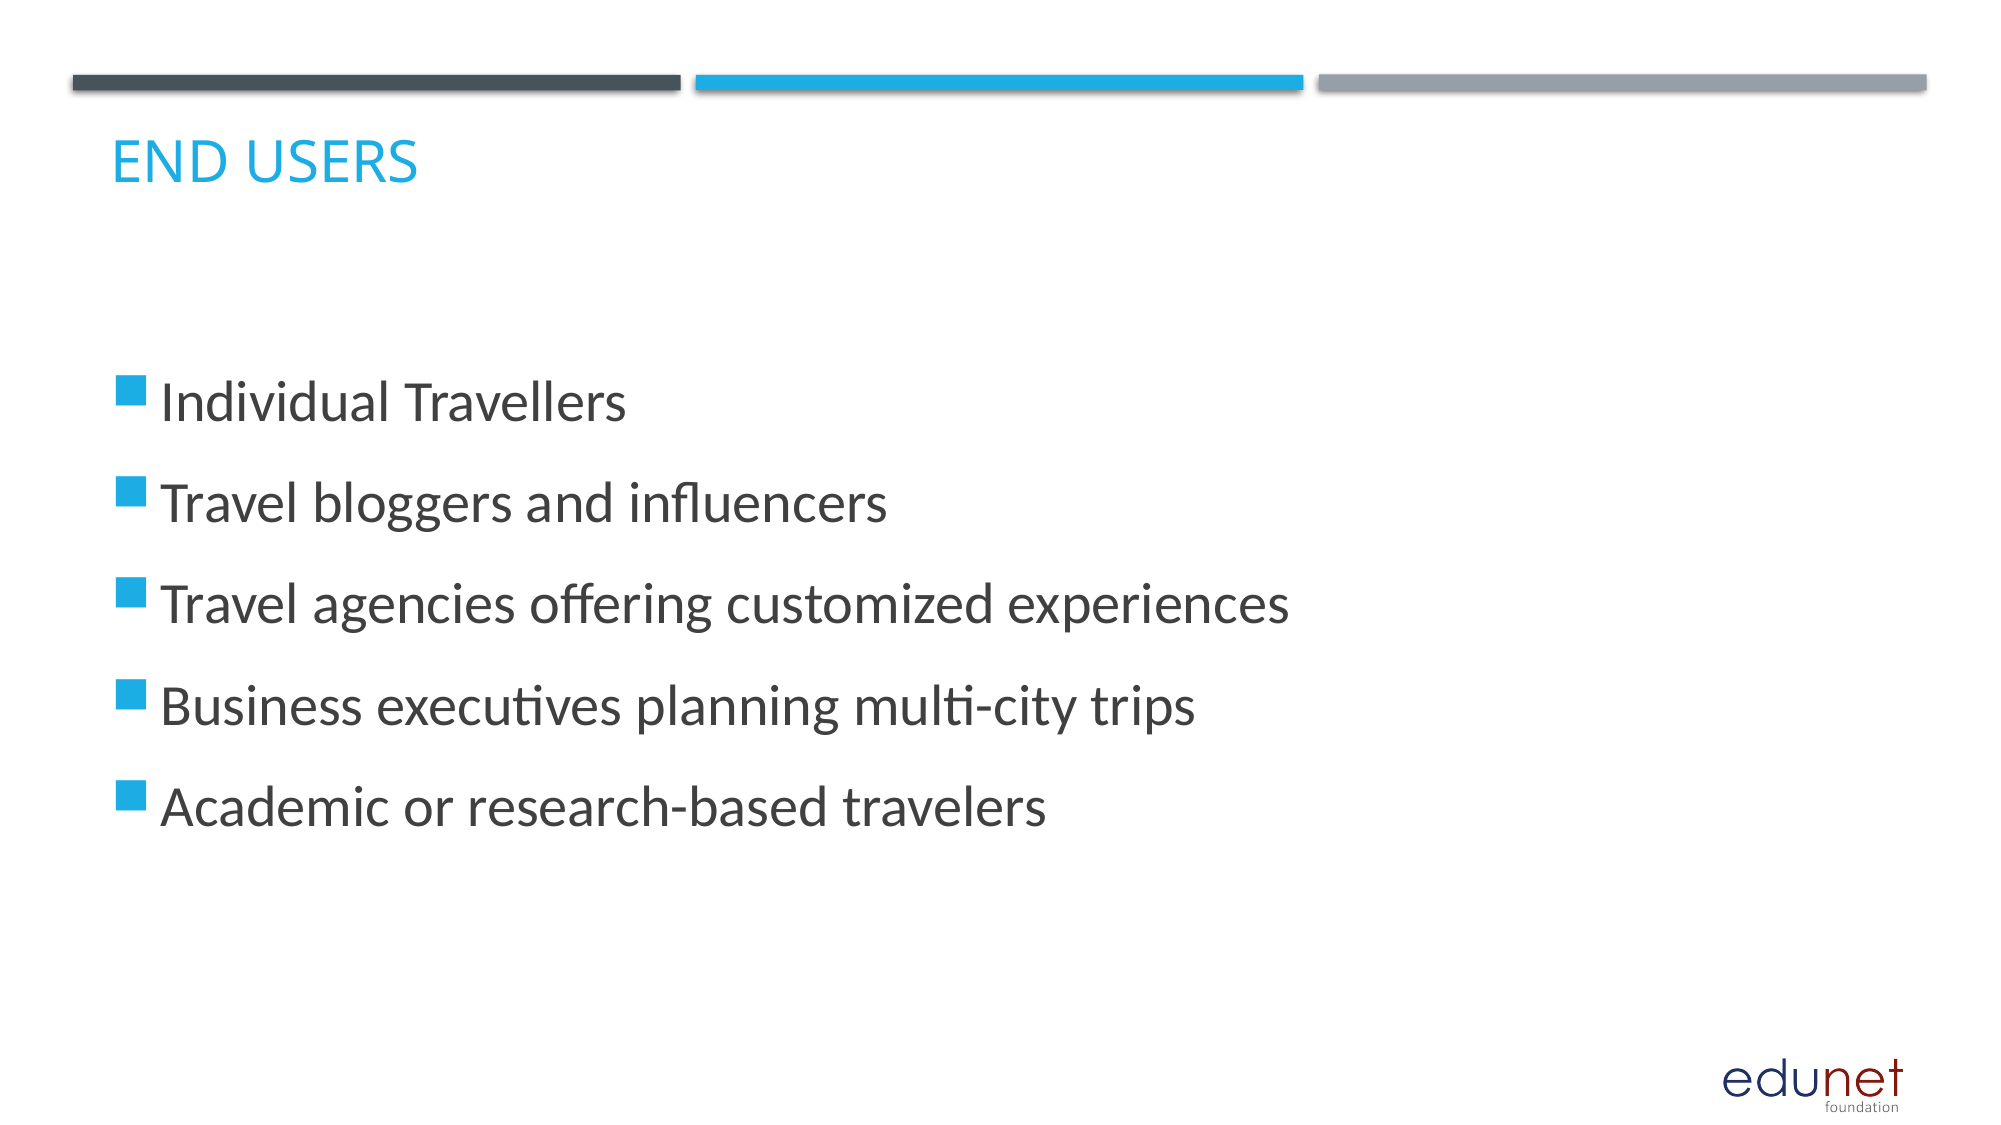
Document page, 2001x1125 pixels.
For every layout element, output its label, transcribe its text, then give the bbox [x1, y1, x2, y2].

picture [1719, 1056, 1905, 1116]
list Individual Travellers Travel bloggers and influencers Travel agencies offering customized experiences Business executives planning multi-city trips Academic or research-based travelers [95, 213, 1905, 981]
title End users [95, 115, 1905, 203]
